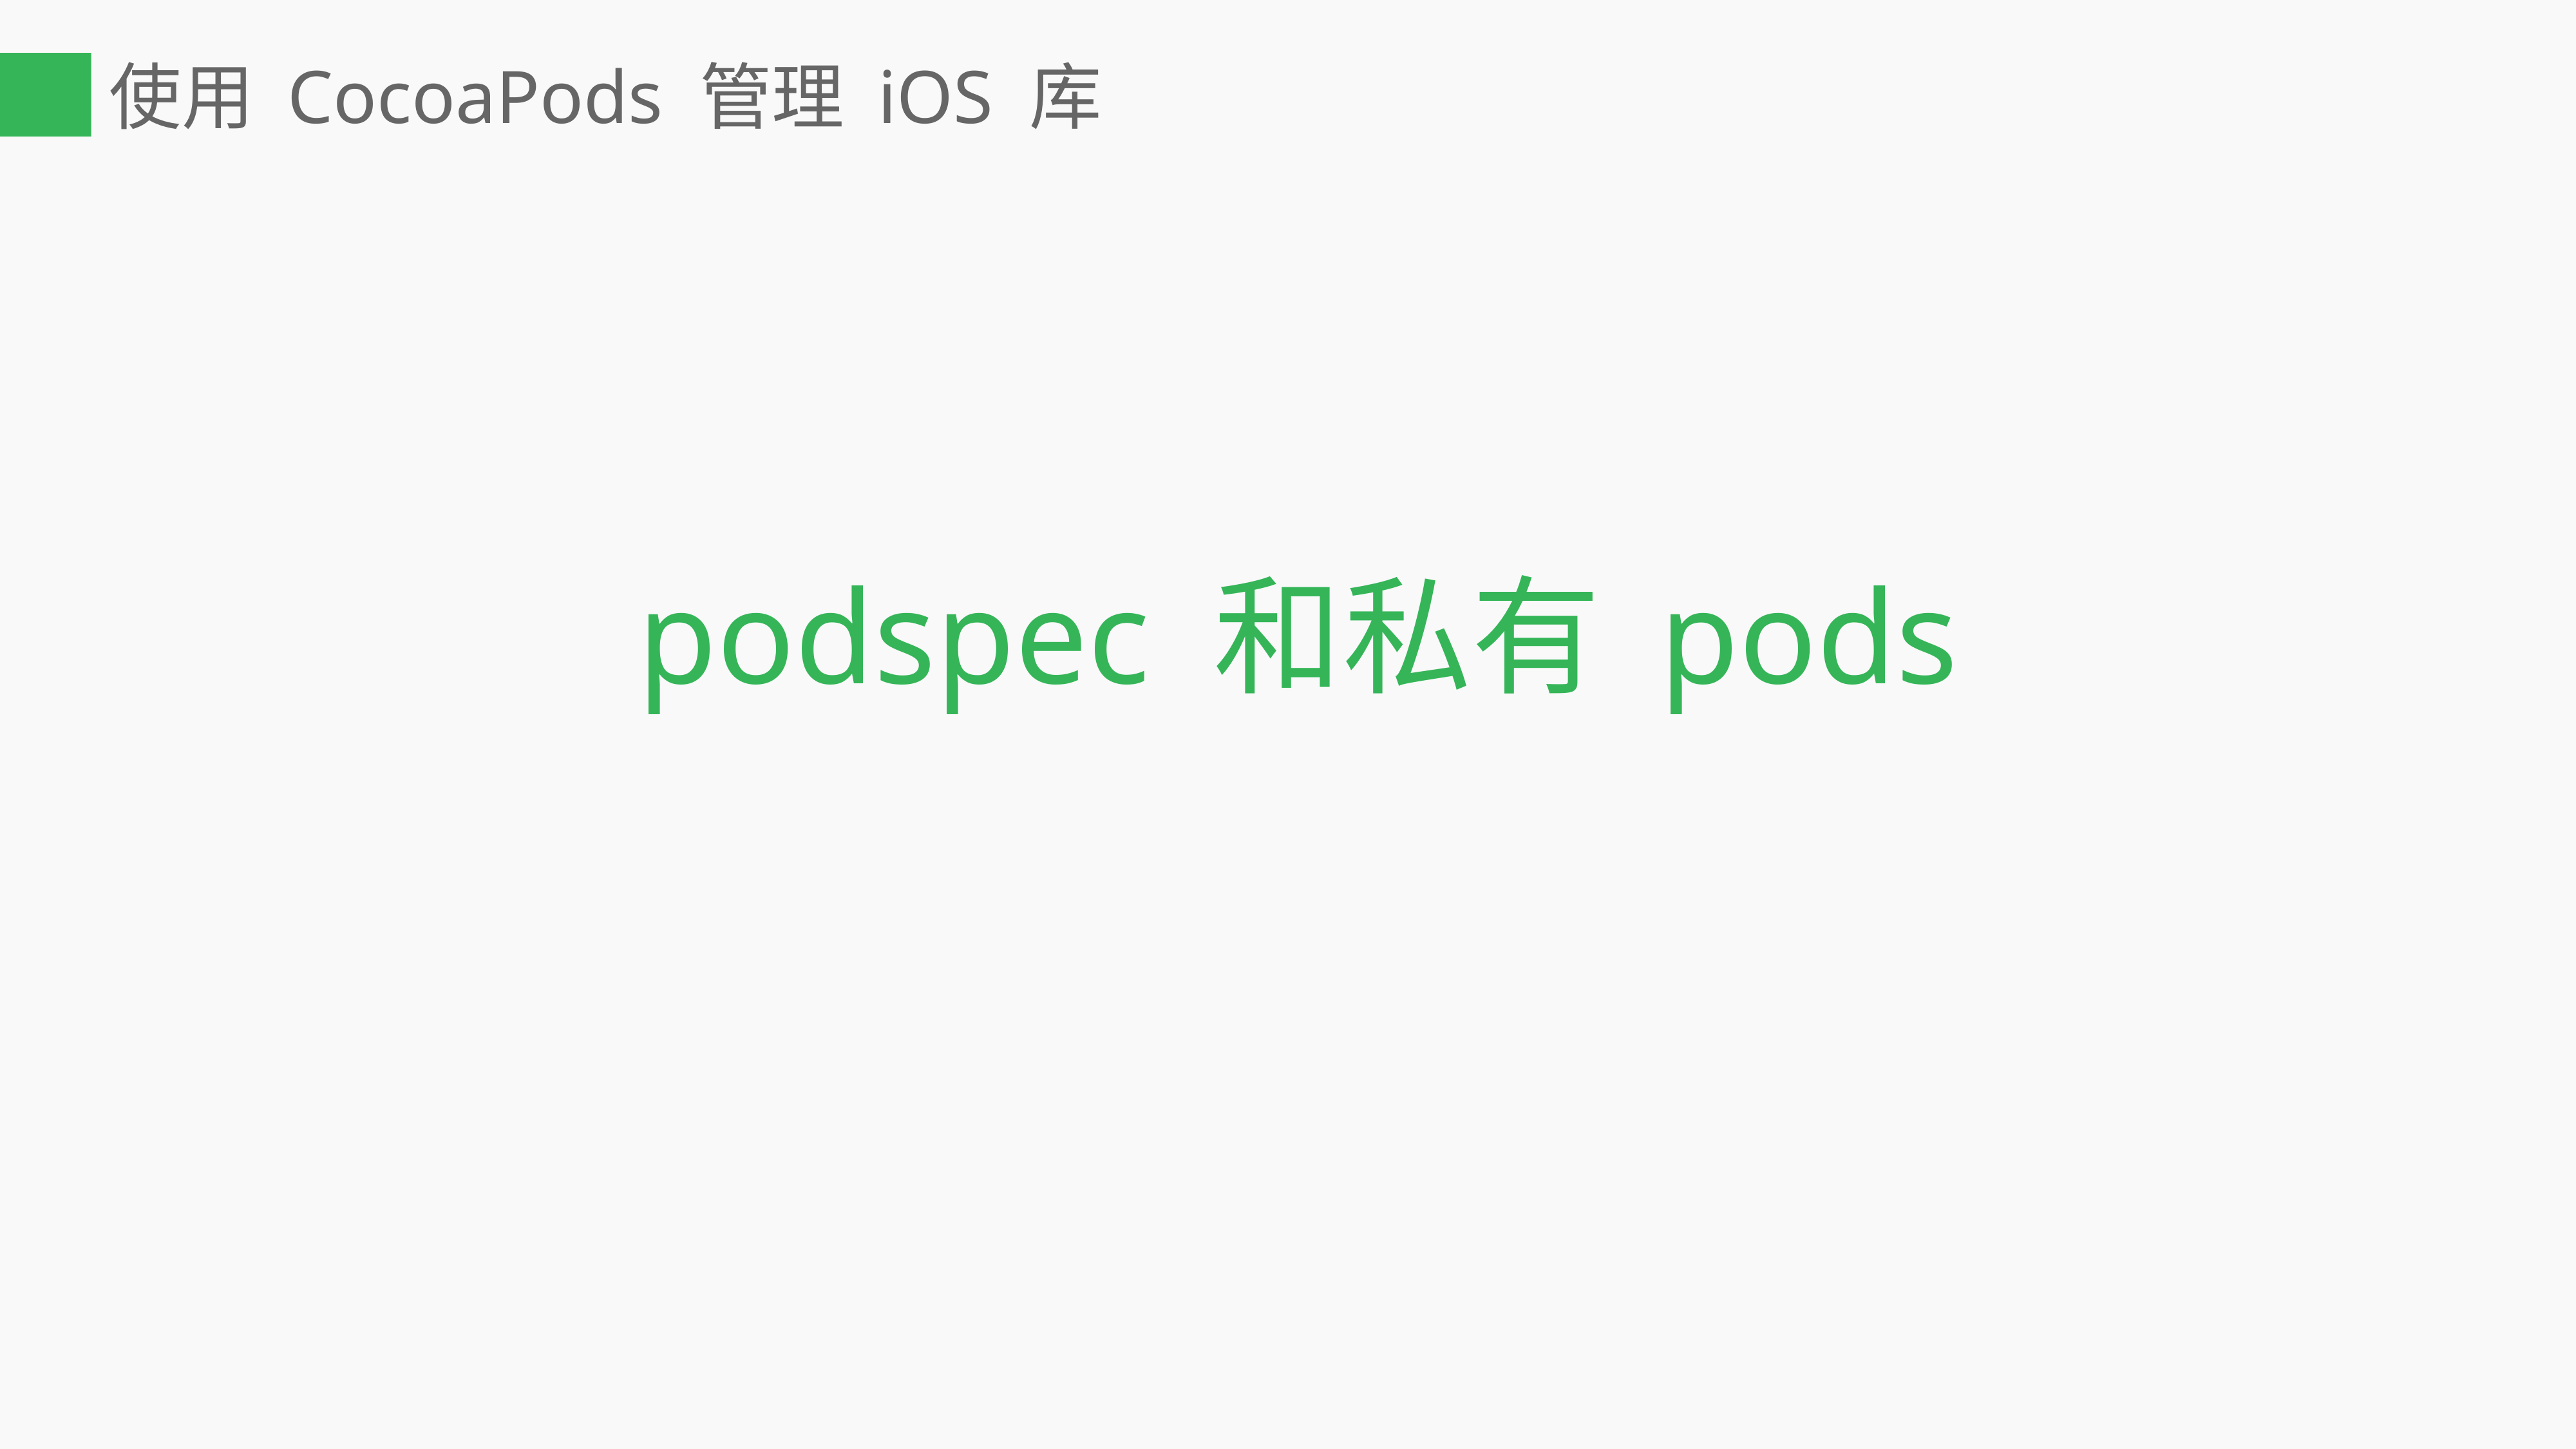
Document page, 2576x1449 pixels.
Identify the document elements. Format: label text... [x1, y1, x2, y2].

picture [0, 53, 91, 137]
title 使用 CocoaPods 管理 iOS 库 [108, 44, 2540, 144]
list podspec 和私有 pods [22, 517, 2554, 685]
